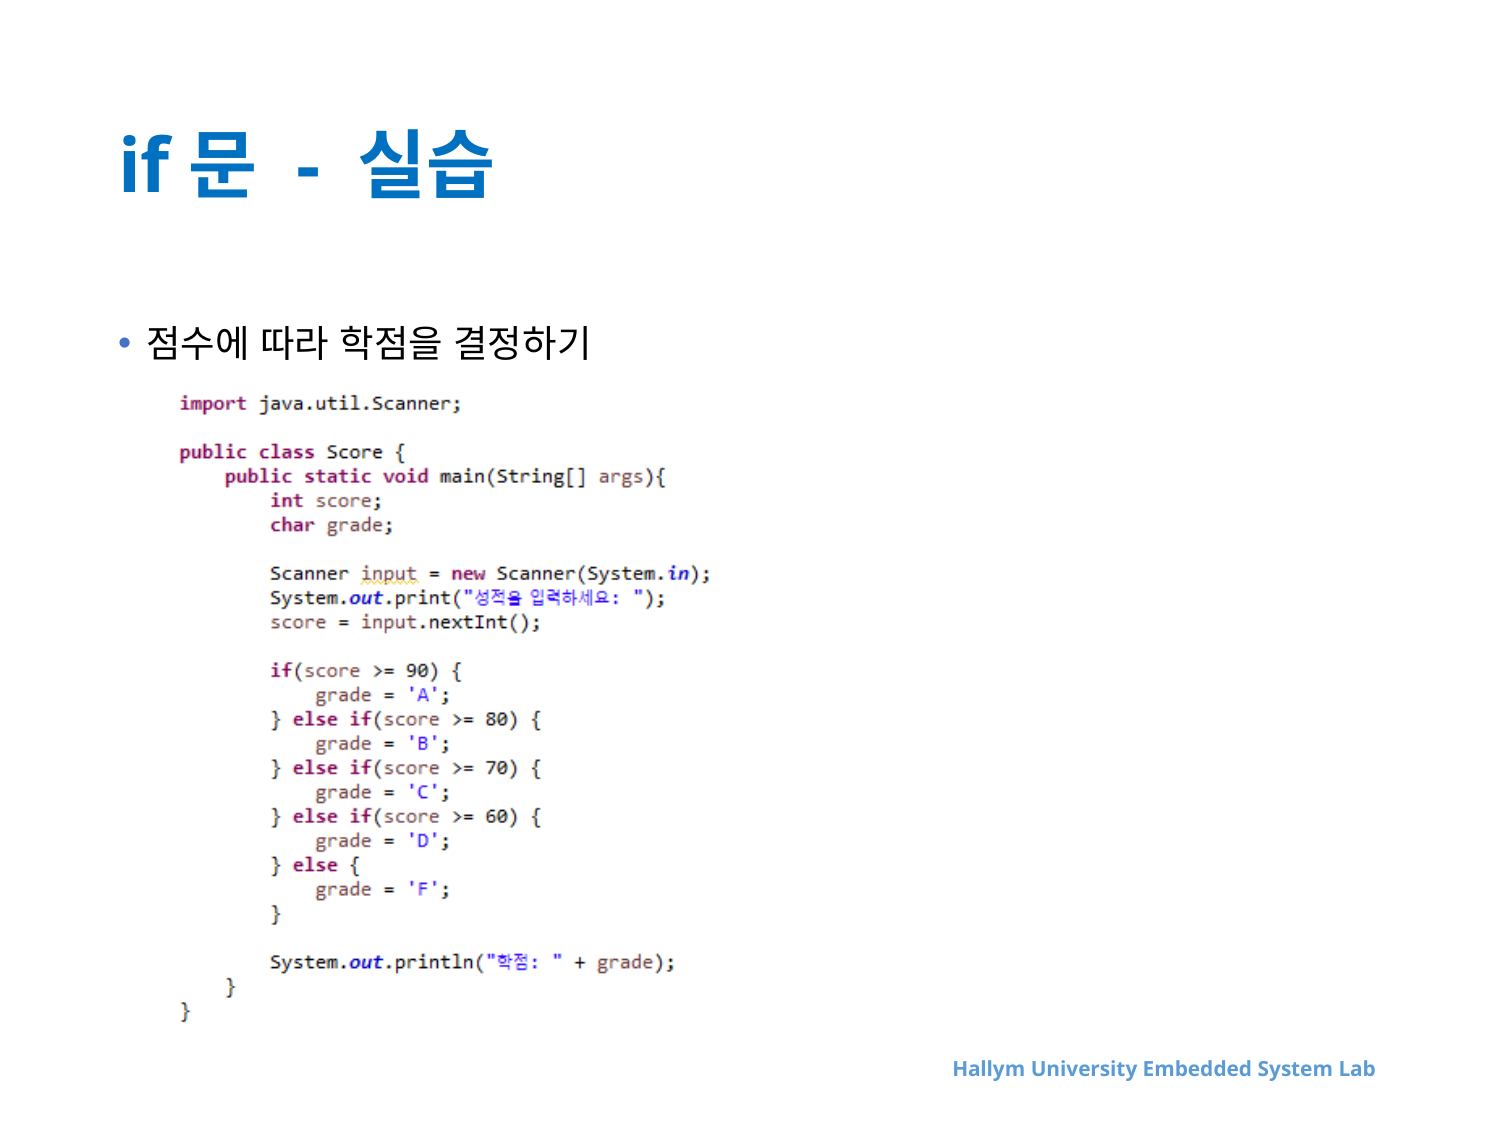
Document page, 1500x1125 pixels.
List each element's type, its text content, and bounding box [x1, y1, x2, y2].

footer Hallym University Embedded System Lab [876, 1039, 1452, 1100]
picture [178, 389, 717, 1027]
title if문 - 실습 [103, 59, 1397, 278]
list 점수에 따라 학점을 결정하기 [103, 299, 1397, 1014]
